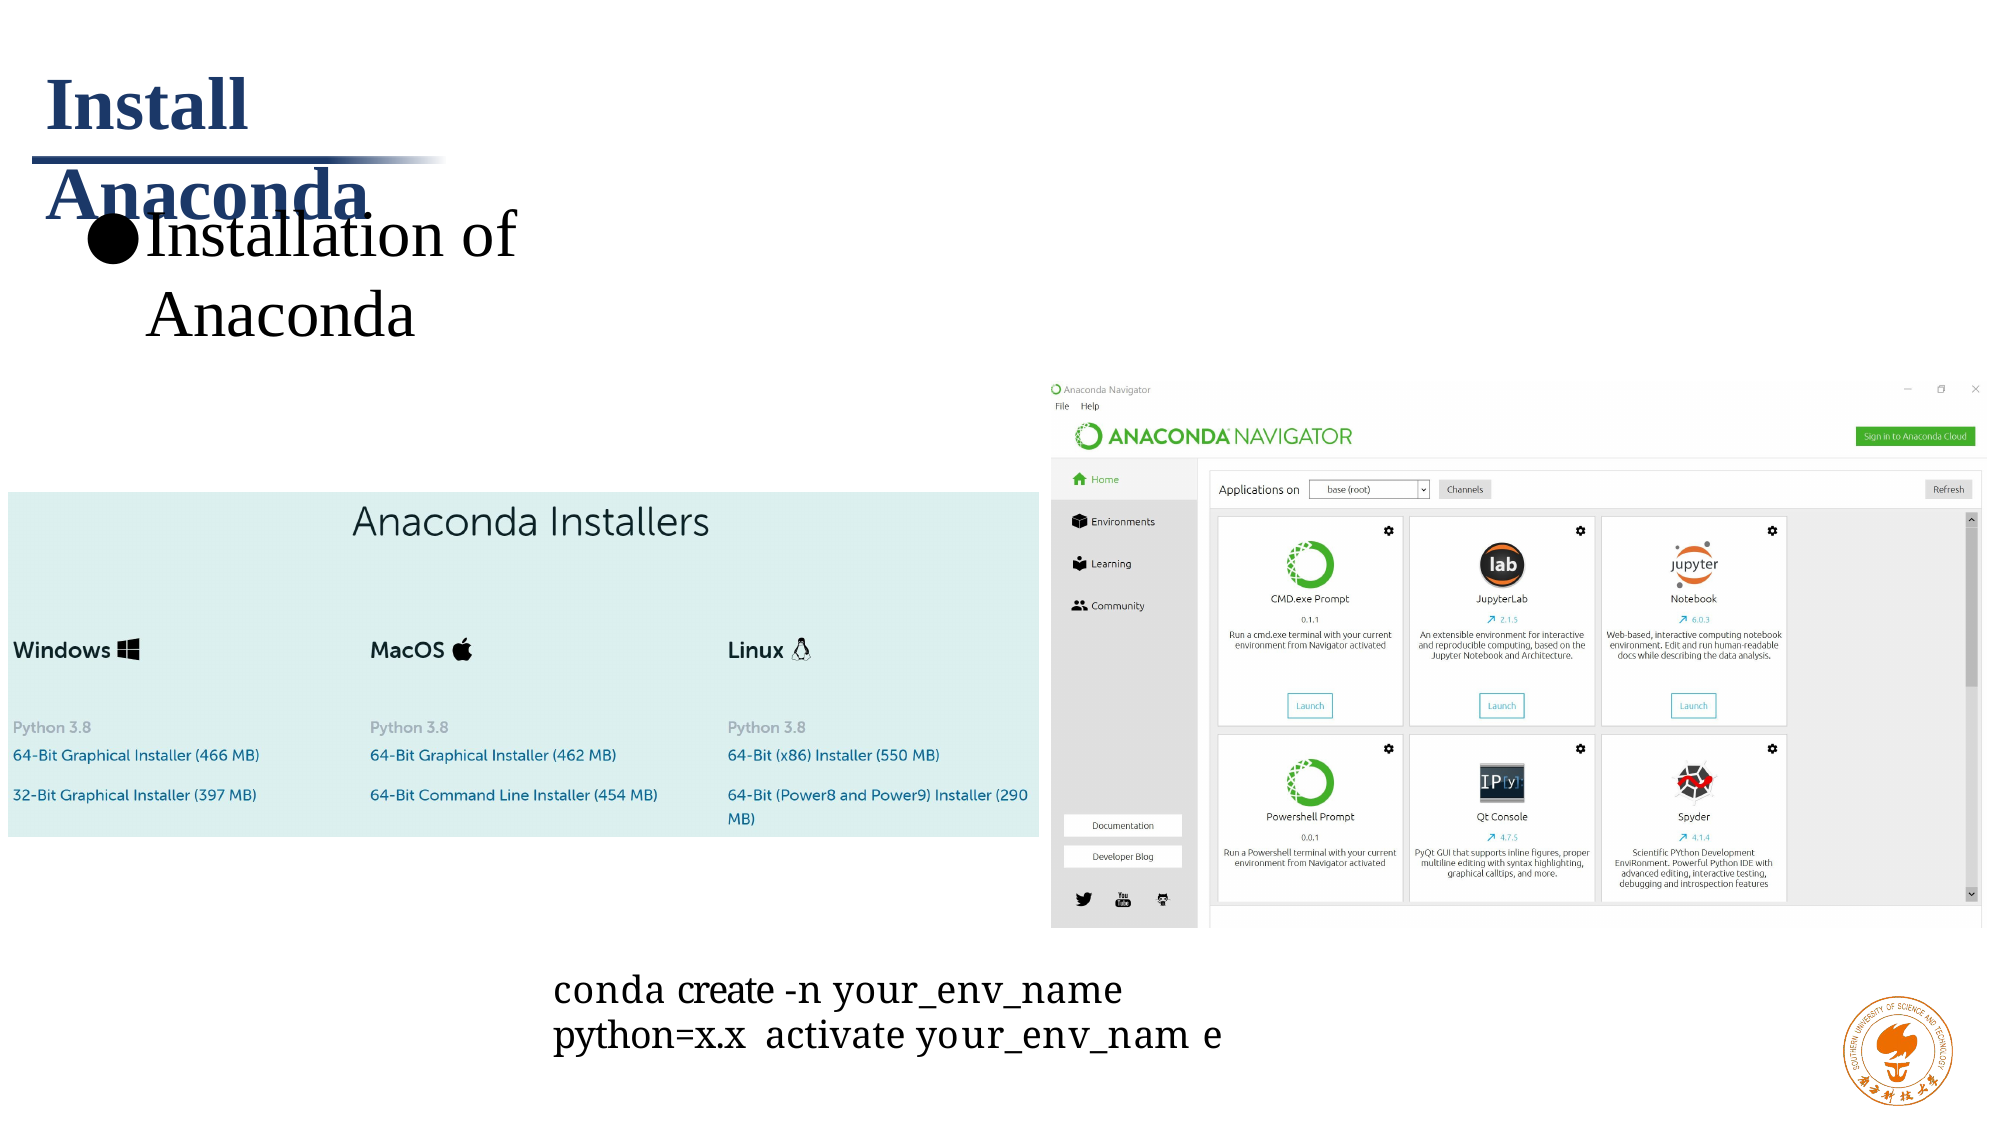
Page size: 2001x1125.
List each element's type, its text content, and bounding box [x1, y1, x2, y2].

text_box conda create -n your_env_name python=x.x activate your_env_name [551, 964, 1266, 1057]
picture [32, 156, 42, 164]
text_box Installation of Anaconda [83, 188, 803, 351]
picture [1050, 380, 1988, 928]
title Install Anaconda [42, 52, 591, 243]
picture [1843, 996, 1953, 1106]
picture [8, 492, 1039, 837]
